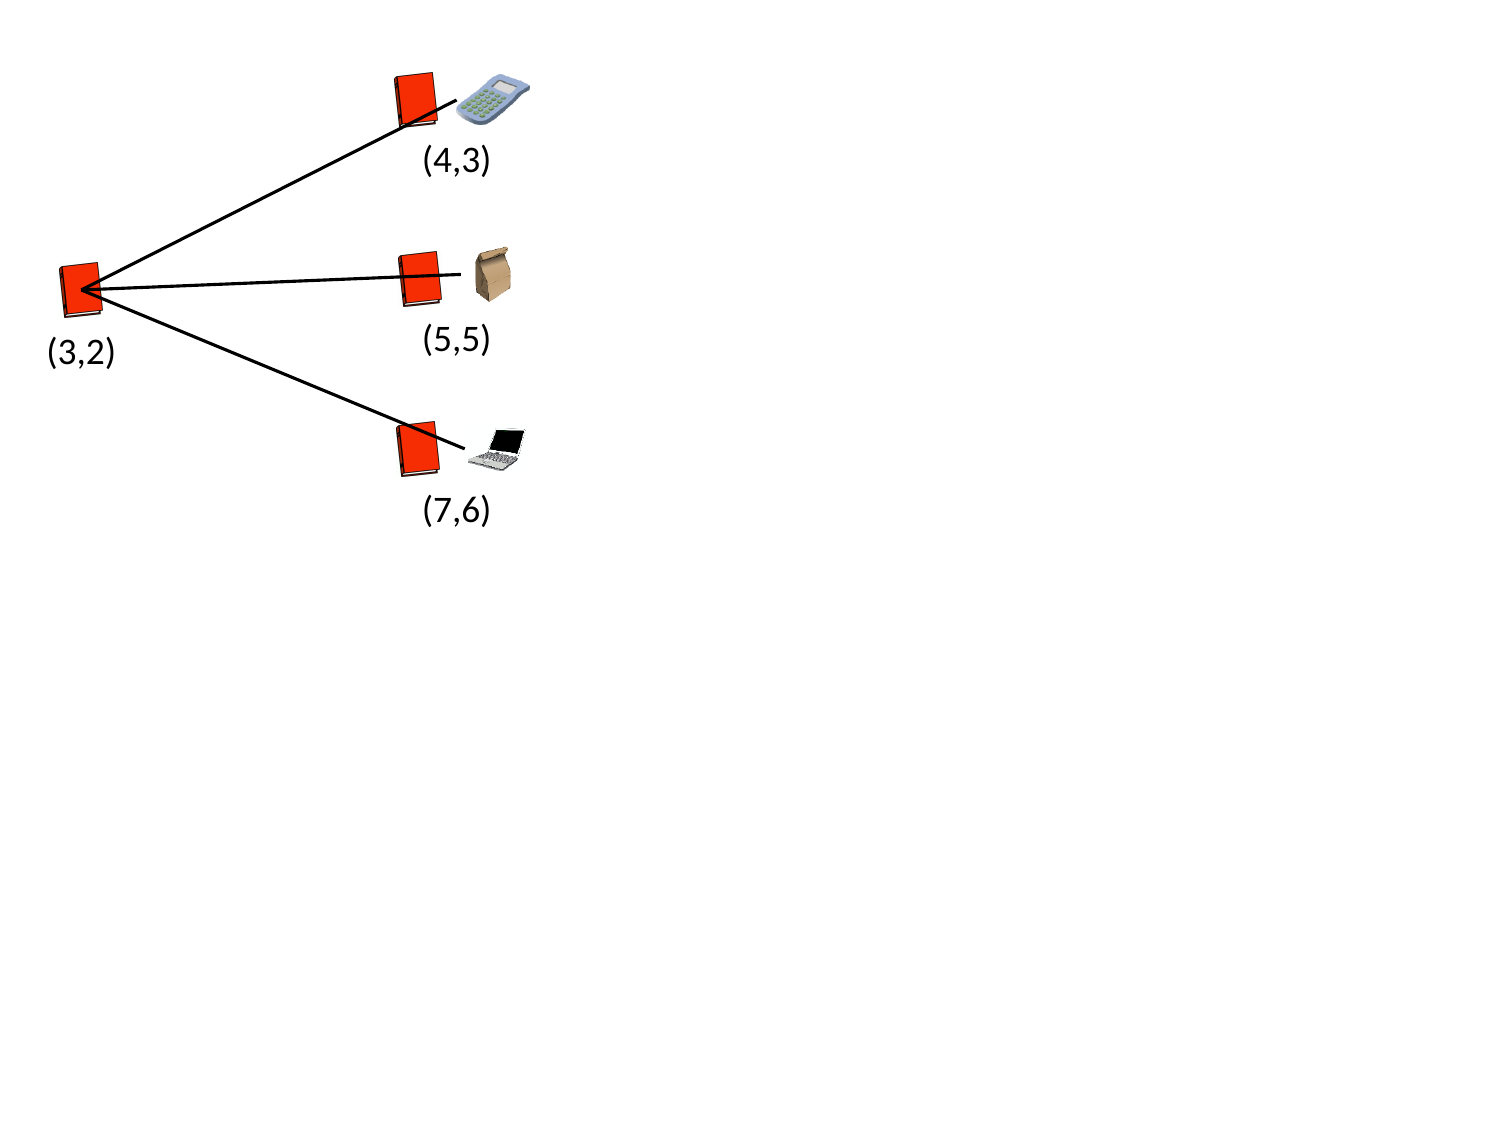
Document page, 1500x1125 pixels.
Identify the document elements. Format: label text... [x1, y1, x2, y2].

text_box (7,6) [406, 484, 507, 538]
text_box (4,3) [460, 135, 507, 188]
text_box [393, 72, 530, 128]
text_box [81, 274, 462, 288]
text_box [81, 99, 457, 272]
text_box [396, 421, 527, 477]
text_box (3,2) [31, 319, 75, 380]
text_box (5,5) [470, 316, 507, 367]
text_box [81, 289, 465, 450]
picture [59, 262, 81, 318]
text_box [460, 241, 526, 307]
